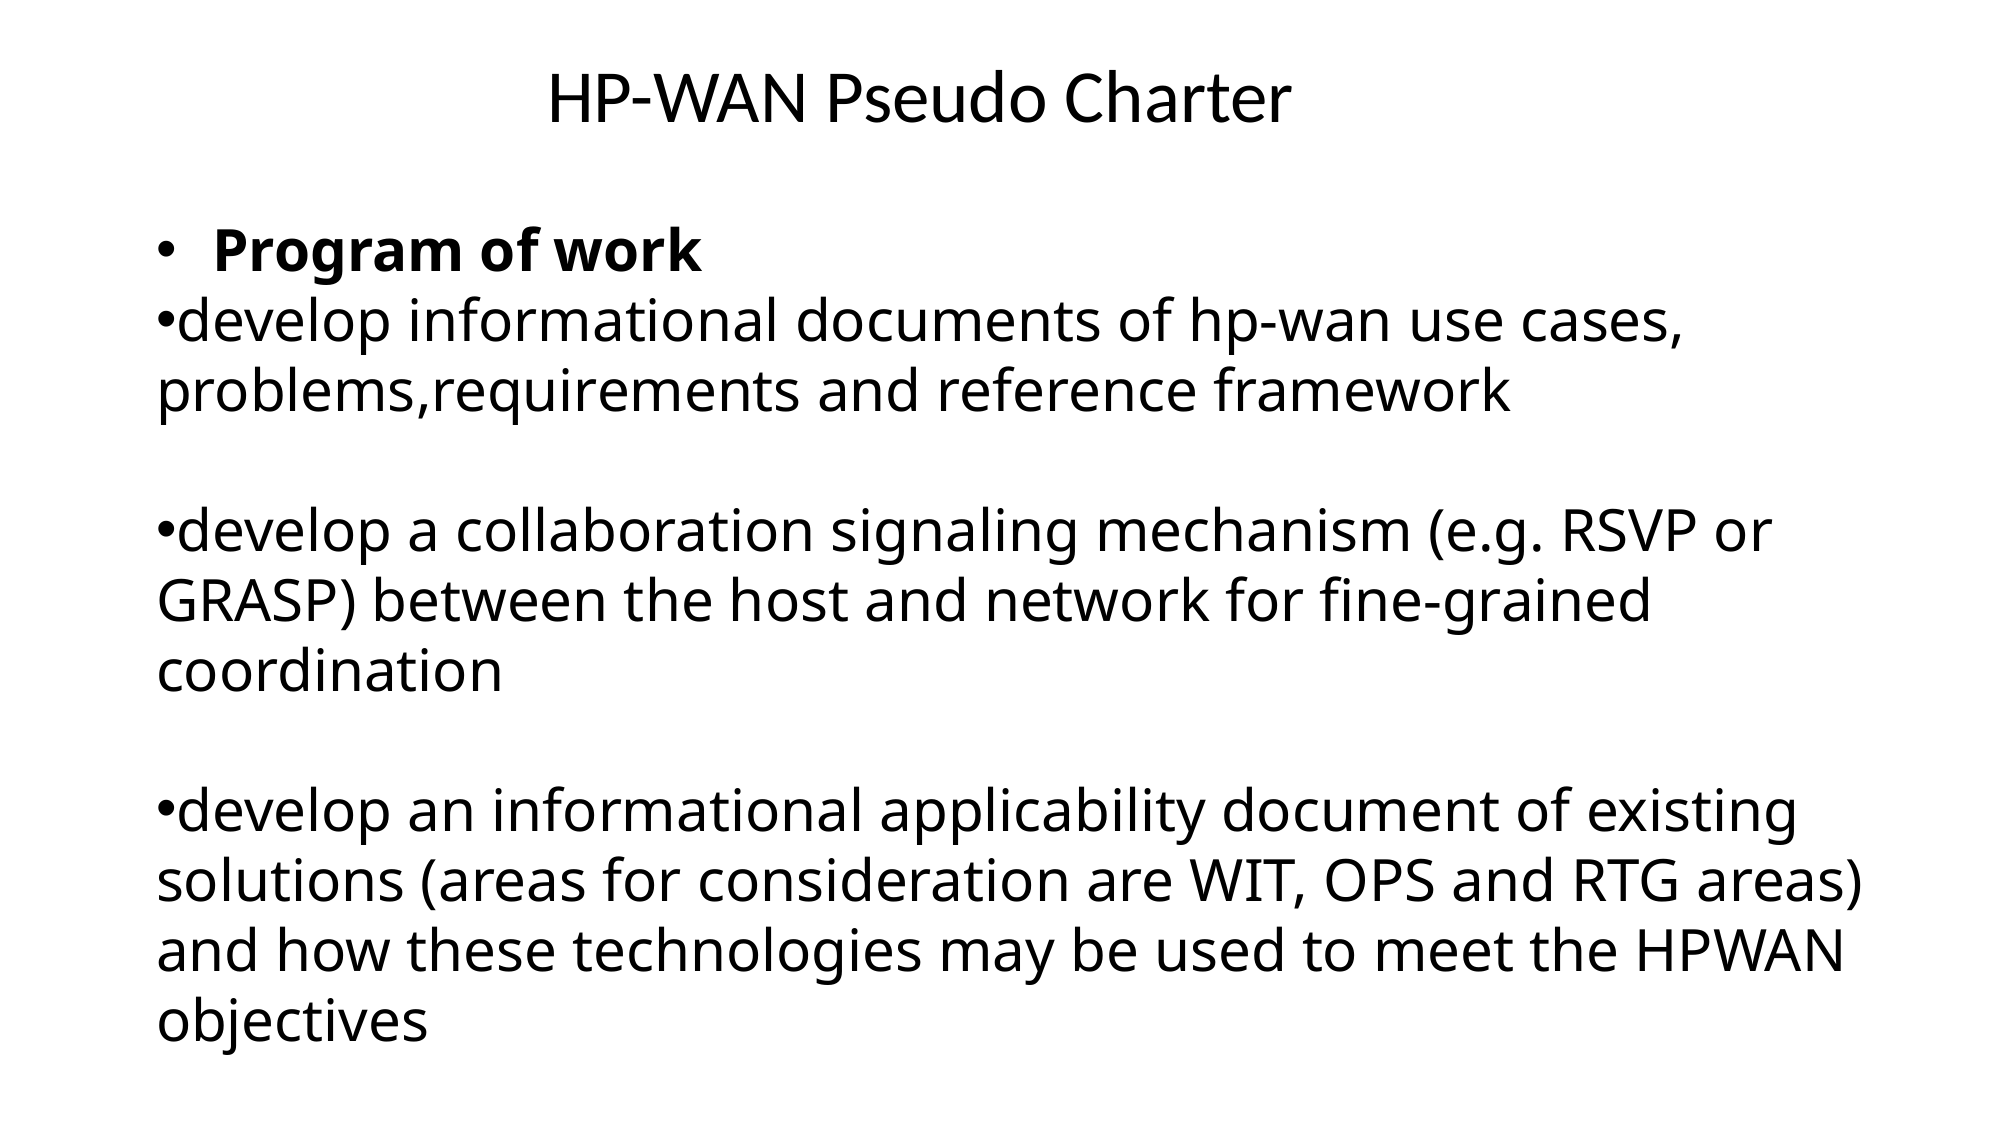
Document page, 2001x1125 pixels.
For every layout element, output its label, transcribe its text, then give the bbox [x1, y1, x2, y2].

text_box HP-WAN Pseudo Charter [532, 40, 1310, 146]
text_box Program of work develop informational documents of hp-wan use cases, problems,requirements and reference framework develop a collaboration signaling mechanism (e.g. RSVP or GRASP) between the host and network for fine-grained coordination develop an informational applicability document of existing solutions (areas for consideration are WIT, OPS and RTG areas) and how these technologies may be used to meet the HPWAN objectives [141, 205, 1918, 1061]
